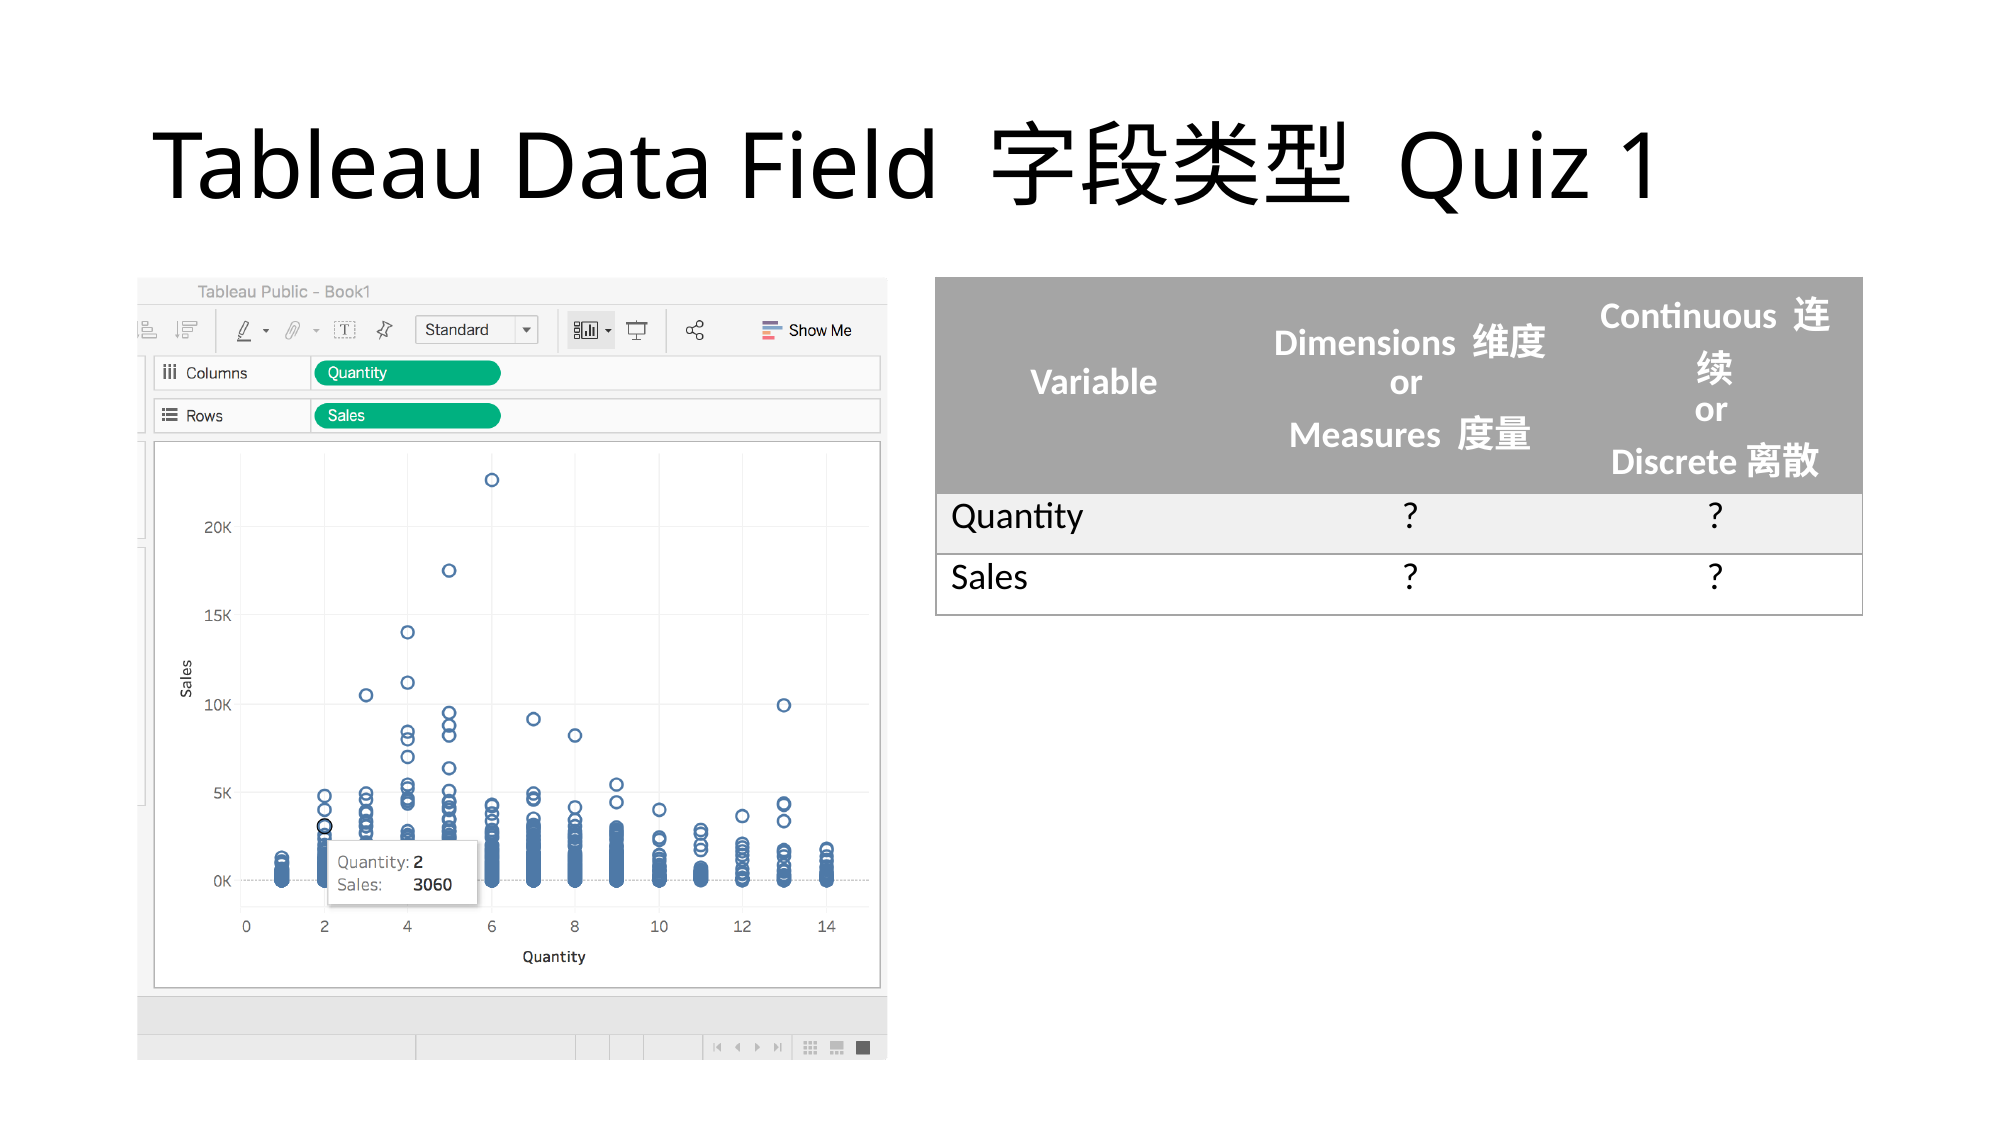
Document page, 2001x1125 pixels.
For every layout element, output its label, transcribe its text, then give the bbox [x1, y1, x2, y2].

table_cell Quantity [937, 494, 1252, 553]
table_cell ? [1569, 494, 1862, 553]
table_cell Sales [937, 555, 1252, 614]
table_header Variable [937, 279, 1252, 492]
table_header Dimensions 维度 or Measures 度量 [1252, 279, 1569, 492]
picture [137, 277, 888, 1060]
table_cell ? [1252, 494, 1569, 553]
table_cell ? [1569, 555, 1862, 614]
table_header Continuous 连续 or Discrete离散 [1569, 279, 1862, 492]
title Tableau Data Field 字段类型 Quiz 1 [137, 59, 1863, 278]
table_cell ? [1252, 555, 1569, 614]
